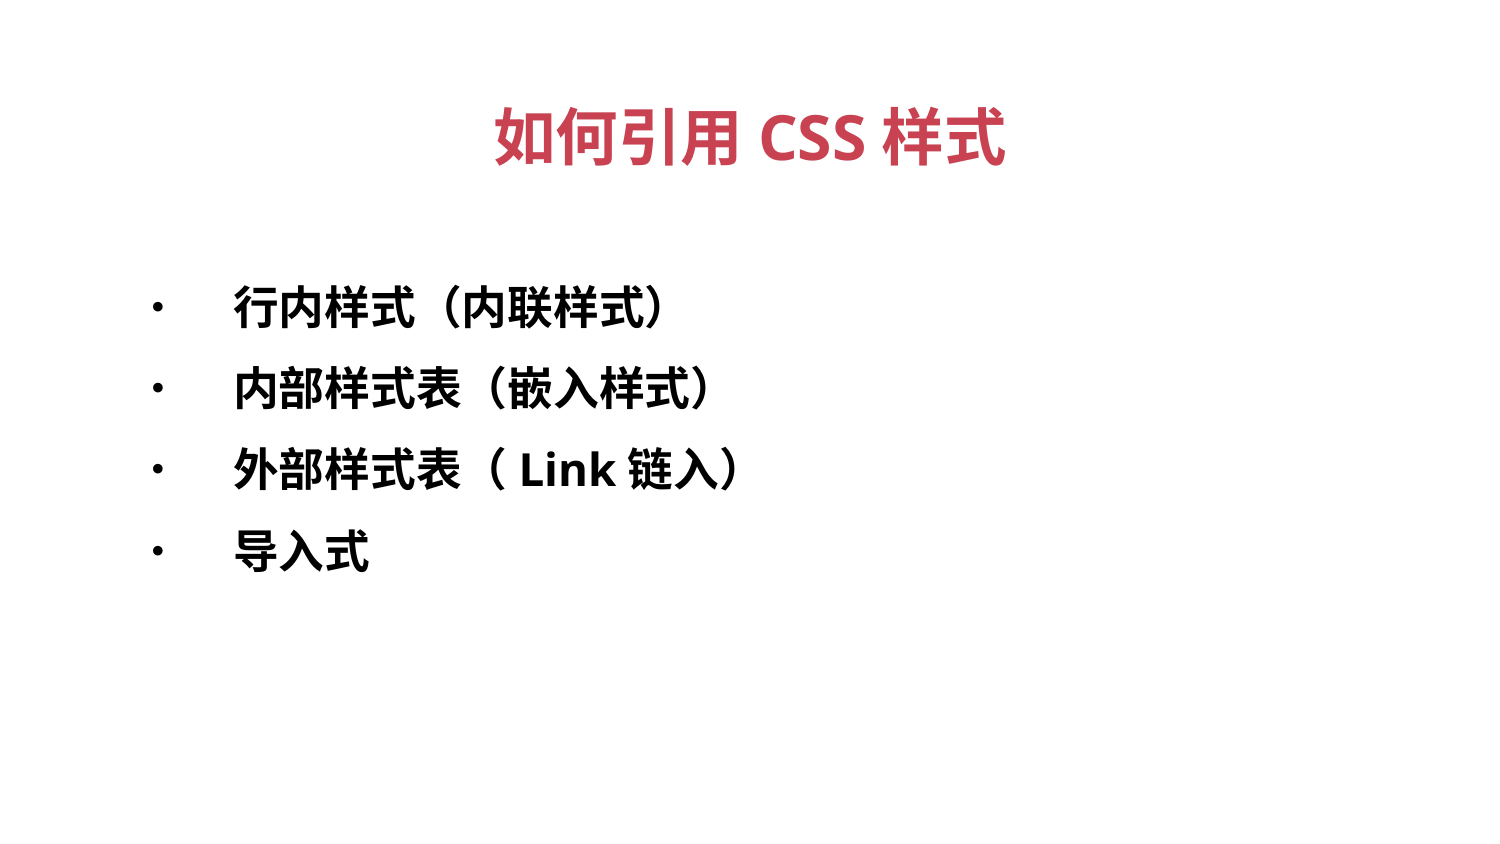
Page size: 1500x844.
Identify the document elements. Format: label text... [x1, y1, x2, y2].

text_box 如何引用CSS样式 [493, 91, 1007, 181]
text_box • 行内样式（内联样式） • 内部样式表（嵌入样式） • 外部样式表（Link链入） • 导入式 [135, 275, 765, 585]
